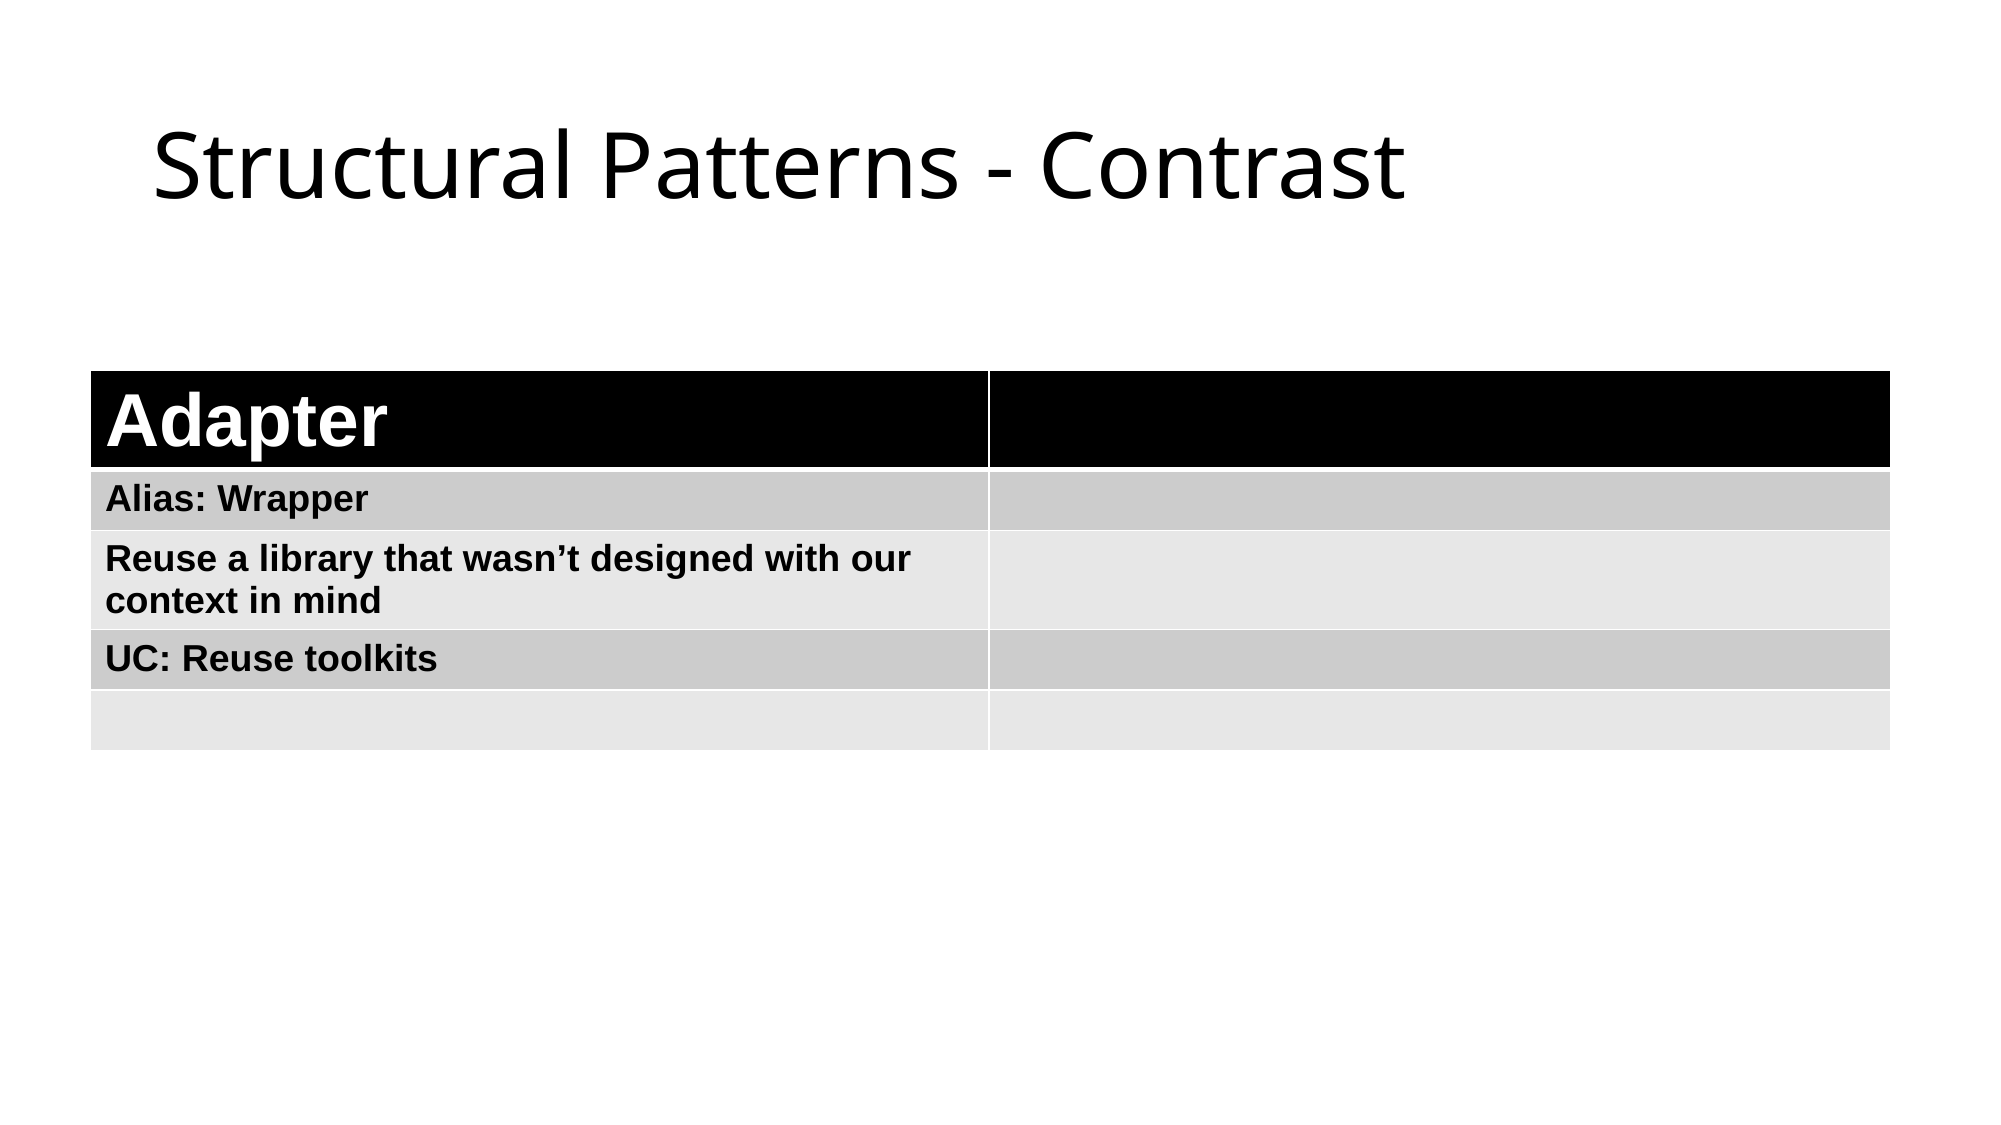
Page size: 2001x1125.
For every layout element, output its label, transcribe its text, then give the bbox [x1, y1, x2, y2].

table_header [990, 371, 1890, 467]
table_cell [990, 531, 1890, 629]
table_cell [990, 691, 1890, 750]
table_cell UC: Reuse toolkits [91, 630, 988, 689]
table_cell [990, 630, 1890, 689]
text_box Structural Patterns - Contrast [137, 59, 1863, 278]
table_cell Reuse a library that wasn’t designed with our context in mind [91, 531, 988, 629]
table_header Adapter [91, 371, 988, 467]
table_cell [990, 472, 1890, 530]
table_cell [91, 691, 988, 750]
table_cell Alias: Wrapper [91, 472, 988, 530]
